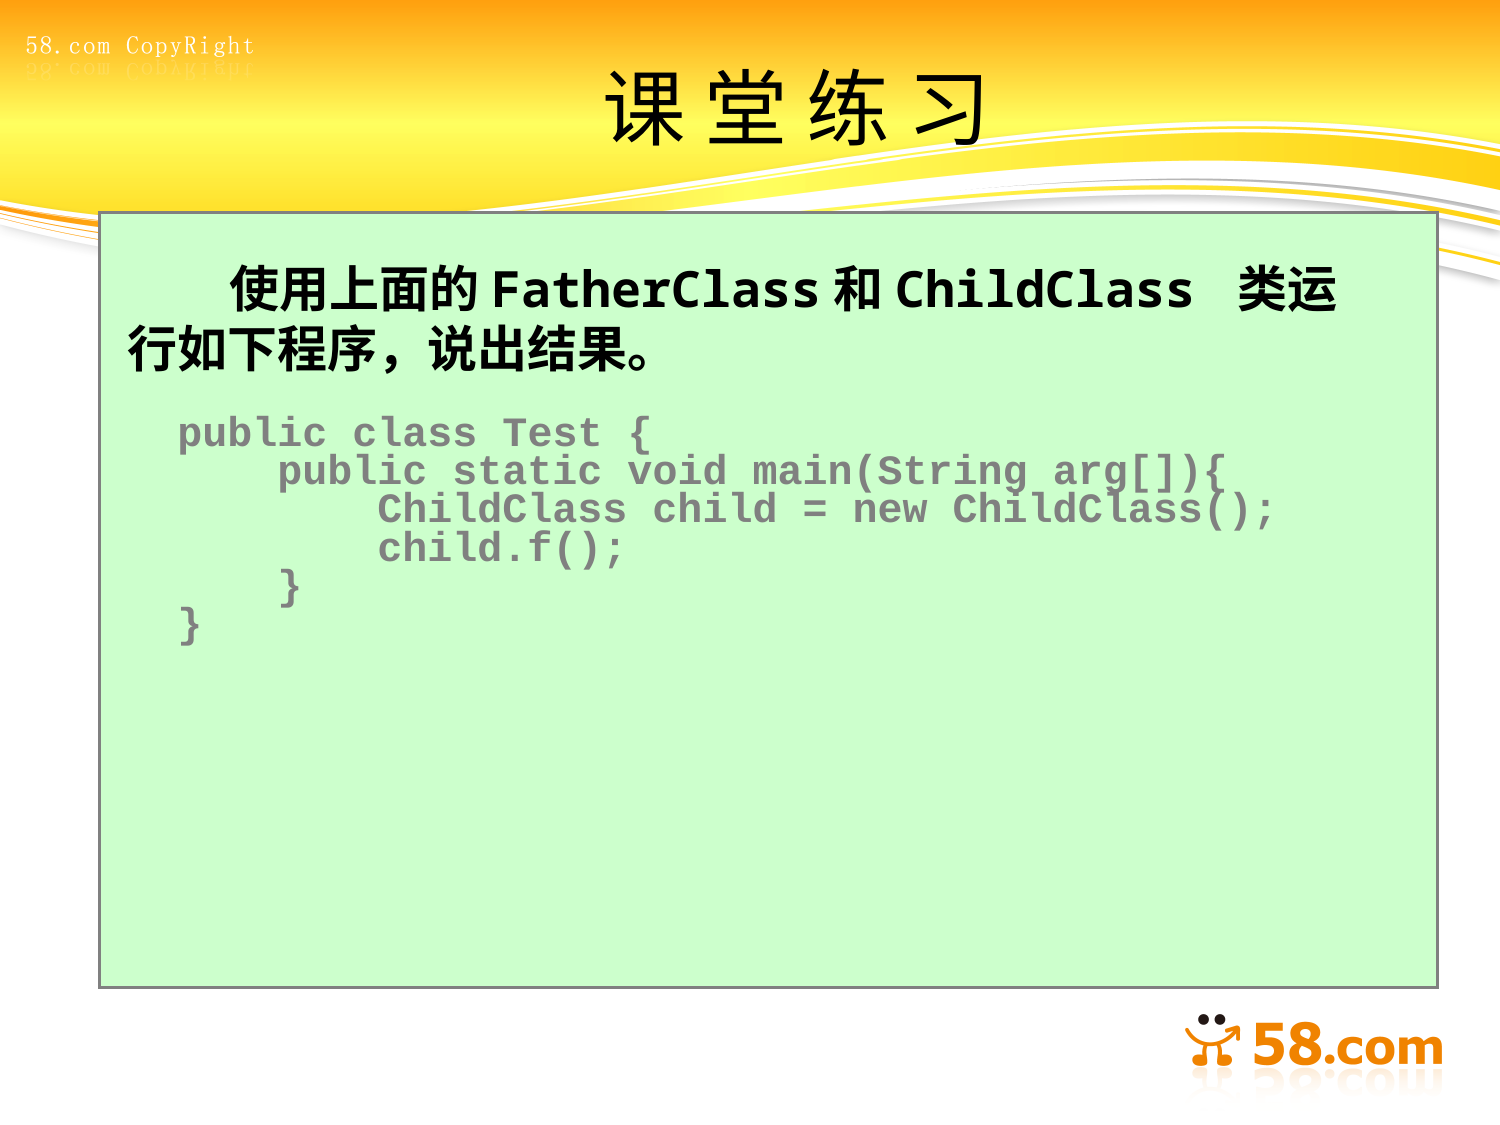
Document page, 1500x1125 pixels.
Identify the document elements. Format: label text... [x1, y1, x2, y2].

title 课 堂 练 习 [159, 12, 1435, 201]
picture [0, 0, 1500, 1125]
text_box [99, 212, 1438, 988]
text_box 使用上面的FatherClass和ChildClass 类运行如下程序，说出结果。 [112, 249, 1400, 385]
text_box public class Test { public static void main(String arg[]){ ChildClass child = new ChildClass(); child.f(); } } [162, 425, 1400, 649]
